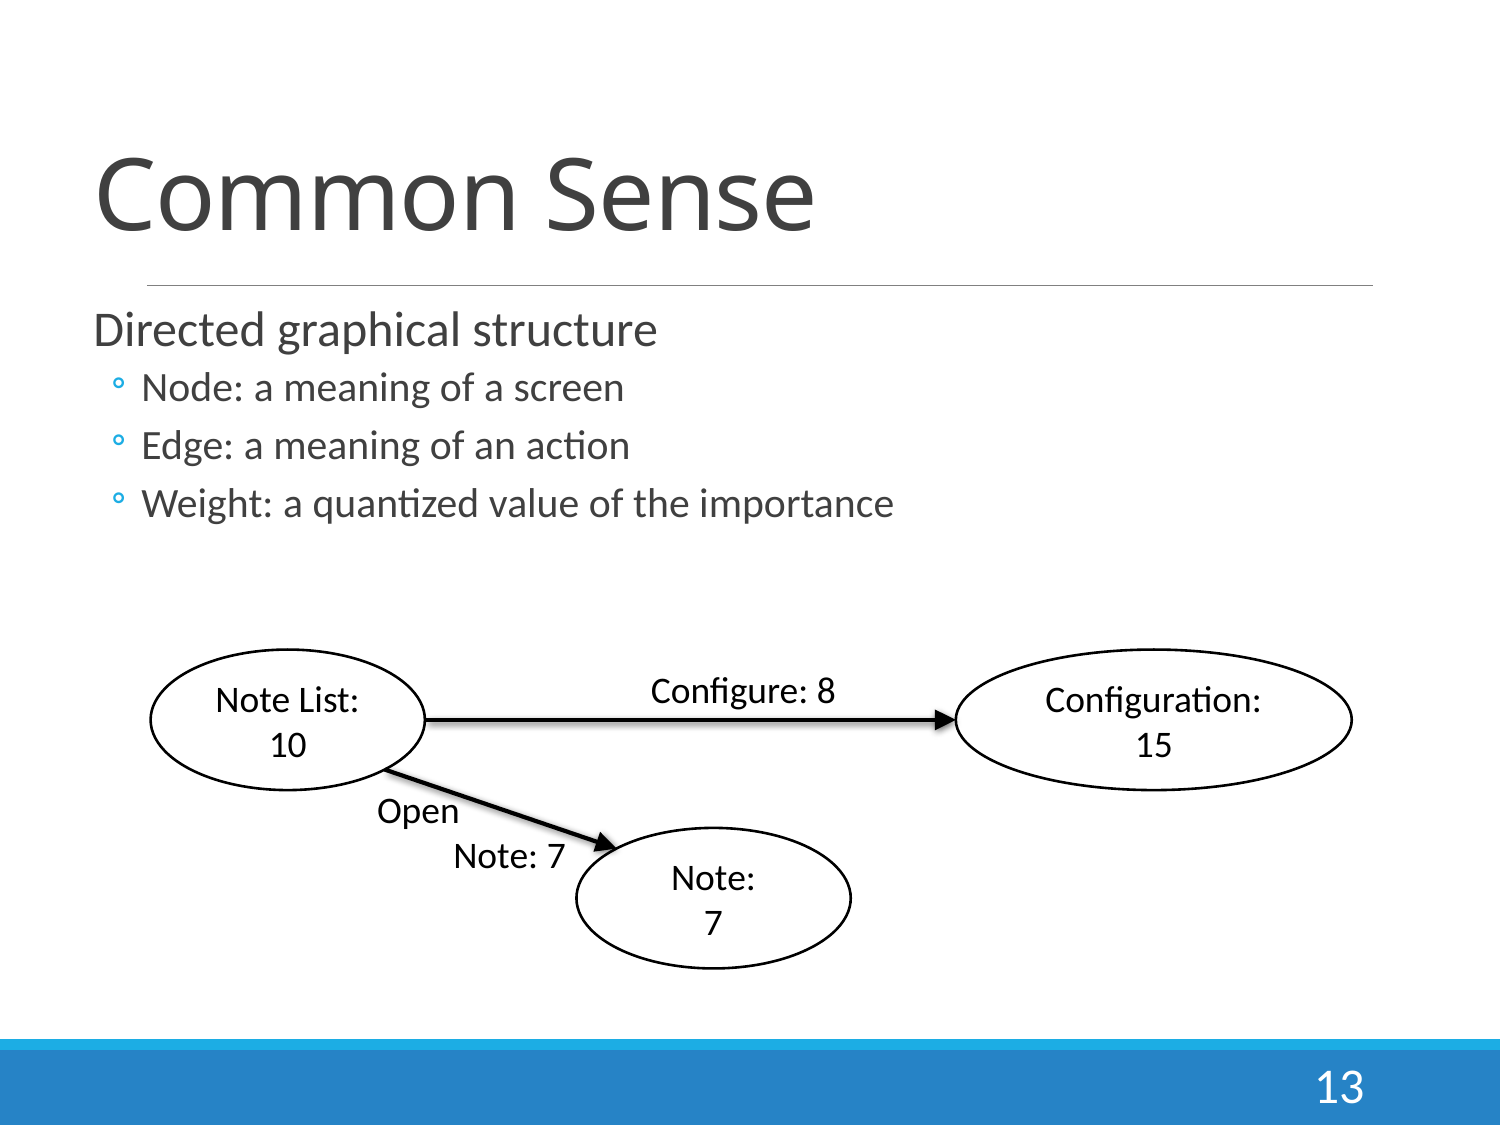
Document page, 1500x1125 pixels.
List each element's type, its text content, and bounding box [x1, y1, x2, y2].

title Common Sense [78, 20, 1431, 259]
text_box Note: 7 [575, 826, 853, 970]
text_box Note List: 10 [149, 648, 426, 792]
text_box Open Note: 7 [362, 778, 581, 884]
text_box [384, 768, 618, 849]
slide_number 13 [1218, 1053, 1380, 1114]
list Directed graphical structure Node: a meaning of a screen Edge: a meaning of an action Weight: a quantized value of the importance [78, 295, 1431, 1028]
text_box Configure: 8 [636, 658, 852, 716]
text_box Configuration: 15 [954, 648, 1354, 792]
